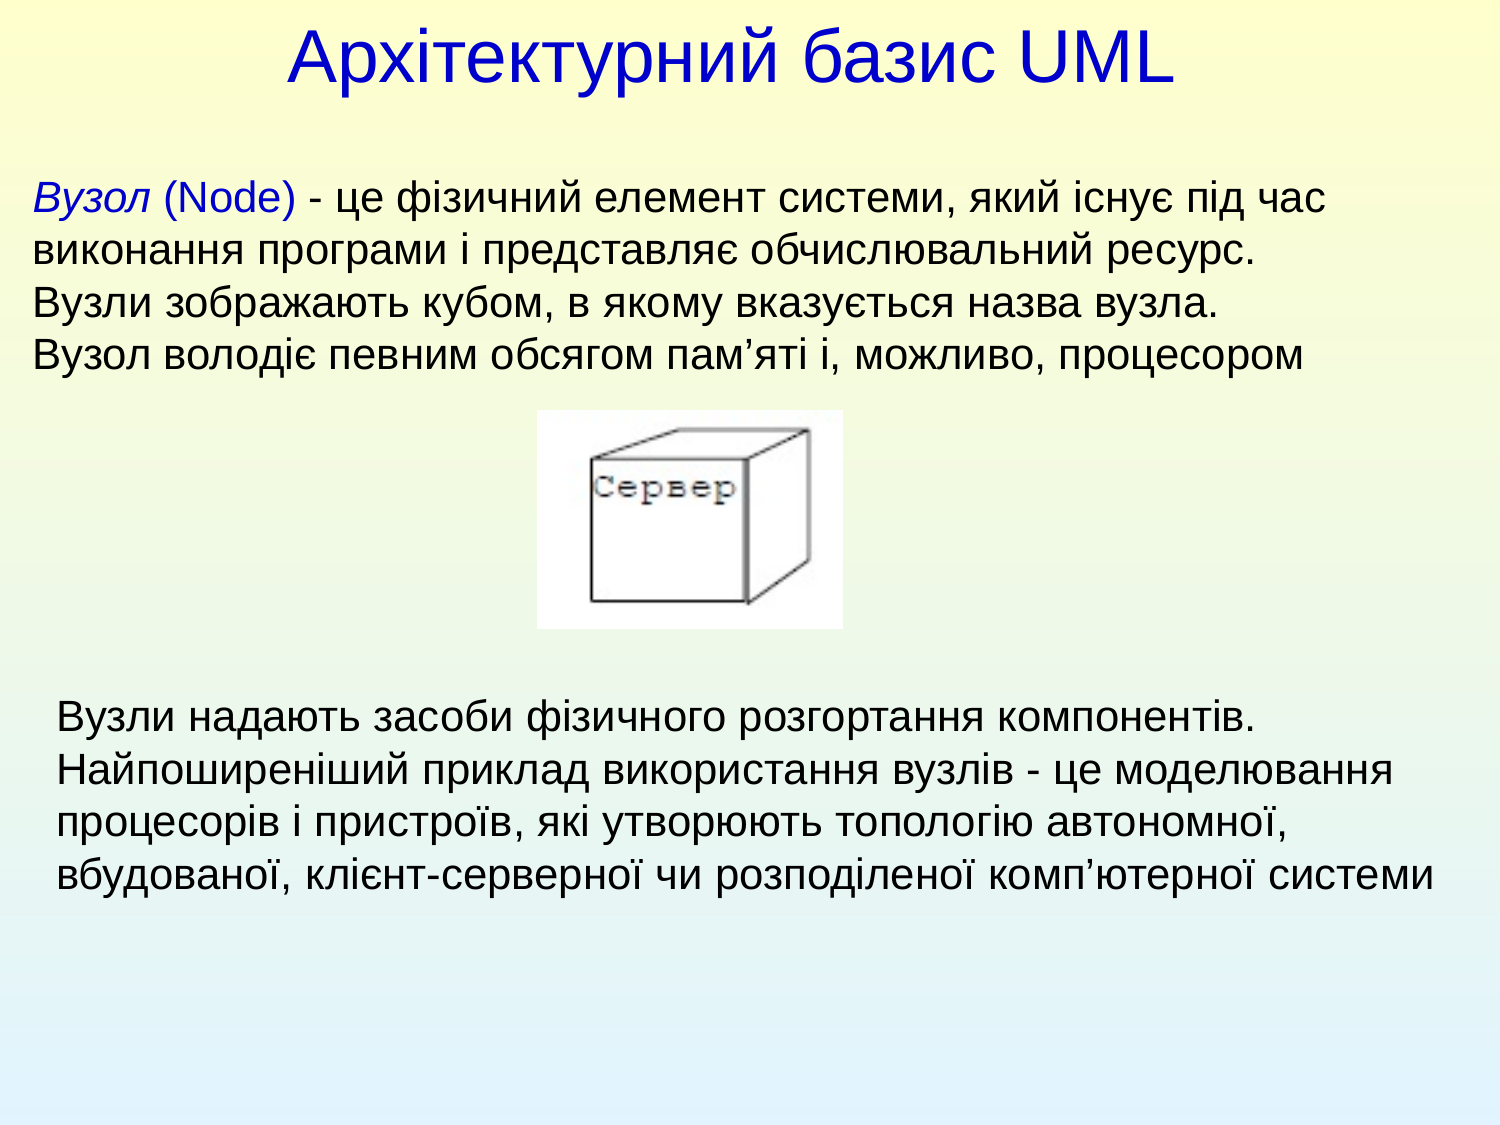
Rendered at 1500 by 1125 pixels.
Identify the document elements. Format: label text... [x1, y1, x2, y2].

text_box Вузли надають засоби фізичного розгортання компонентів. Найпоширеніший приклад використання вузлів - це моделювання процесорів і пристроїв, які утворюють топологію автономної, вбудованої, клієнт-серверної чи розподіленої комп’ютерної системи [41, 680, 1459, 908]
text_box Архітектурний базис UML [0, 0, 1483, 105]
text_box Вузол (Node) - це фізичний елемент системи, який існує під час виконання програми і представляє обчислювальний ресурс. Вузли зображають кубом, в якому вказується назва вузла. Вузол володіє певним обсягом пам’яті і, можливо, процесором [17, 160, 1483, 388]
picture [537, 410, 844, 630]
